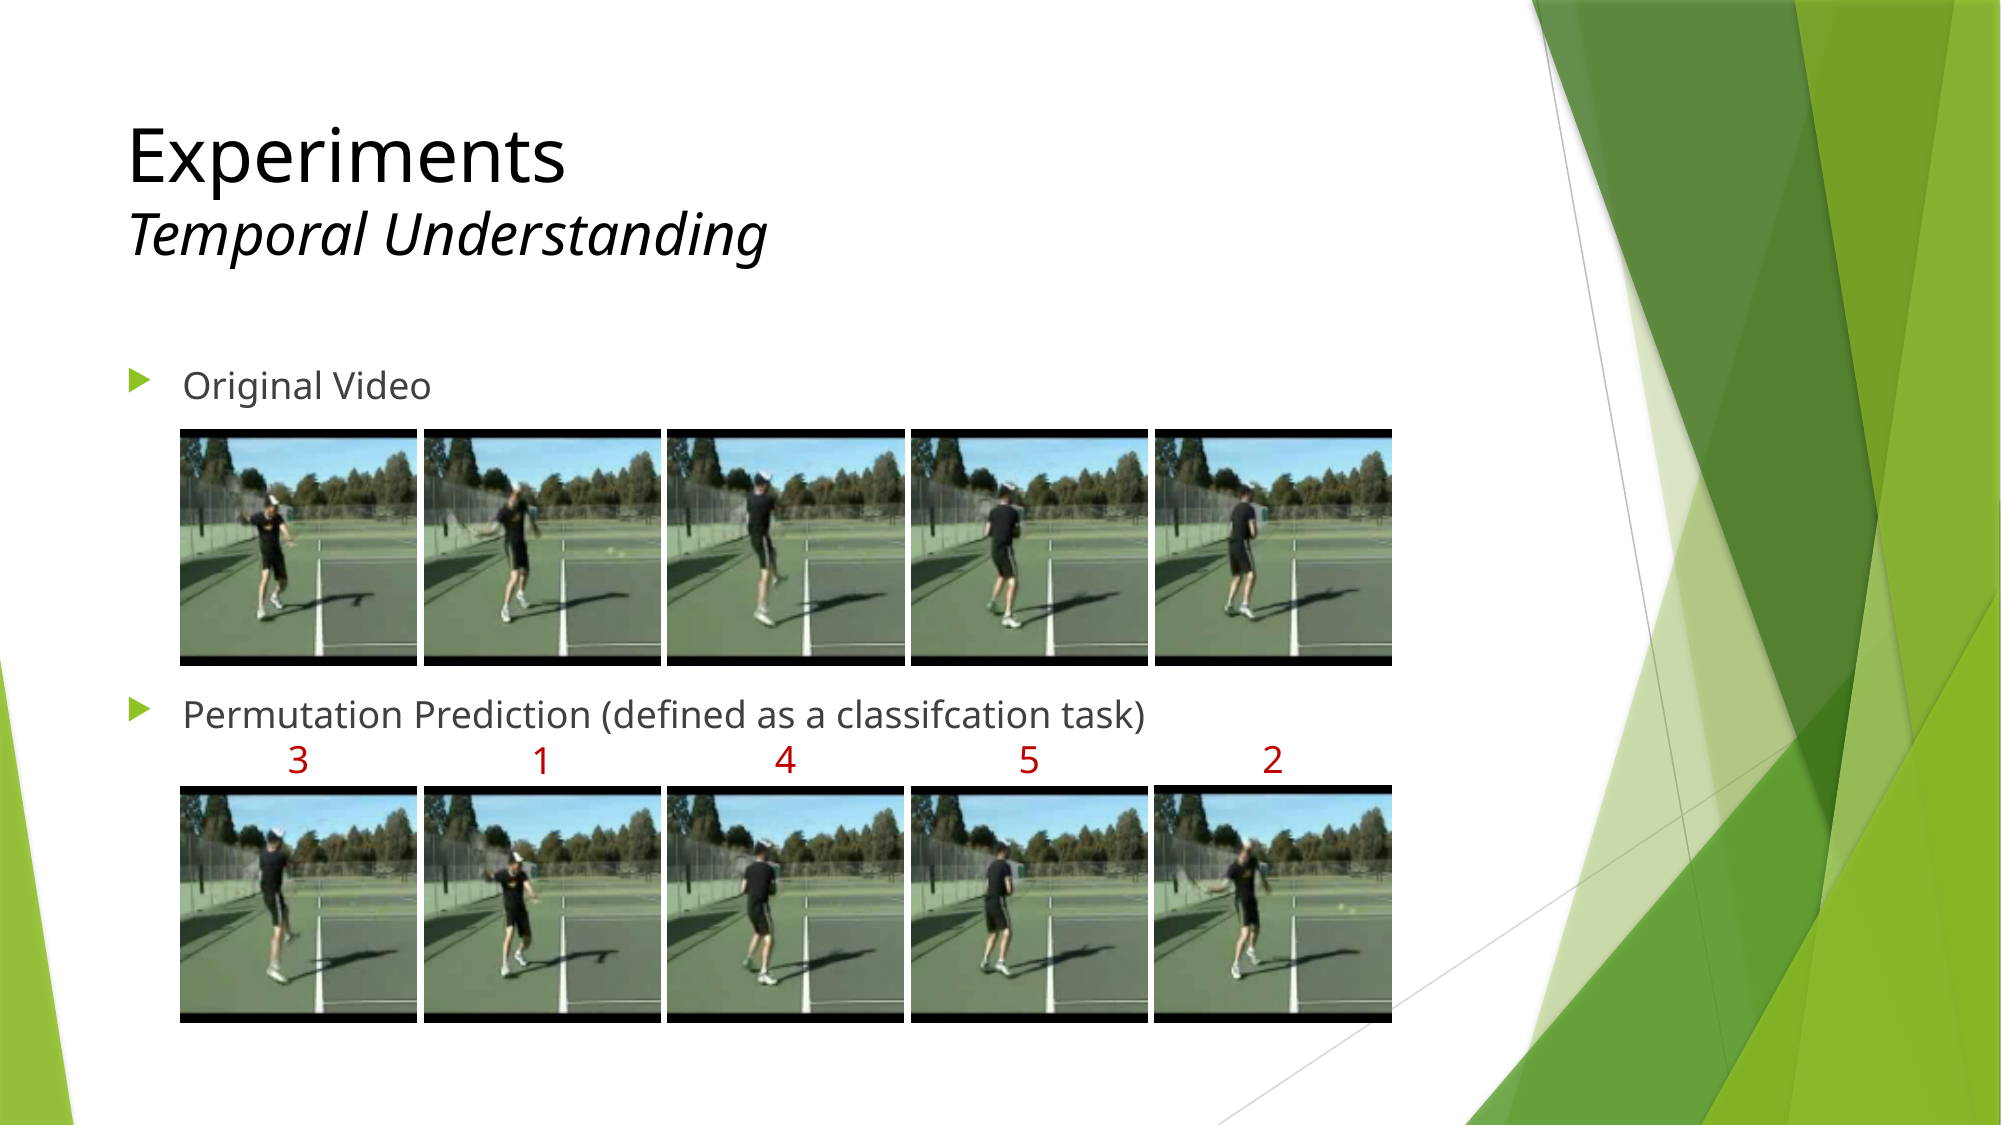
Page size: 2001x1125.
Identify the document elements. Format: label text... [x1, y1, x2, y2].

picture [1154, 428, 1392, 666]
list Original Video Permutation Prediction (defined as a classifcation task) [111, 354, 1522, 992]
title Experiments Temporal Understanding [111, 99, 1522, 317]
text_box 2 [1247, 728, 1299, 784]
text_box 1 [516, 729, 568, 785]
text_box 5 [1003, 728, 1055, 785]
picture [910, 785, 1148, 1024]
picture [423, 428, 661, 666]
text_box 4 [760, 728, 812, 785]
picture [1154, 785, 1392, 1023]
picture [910, 428, 1149, 666]
picture [179, 785, 418, 1024]
picture [179, 428, 418, 666]
picture [667, 785, 905, 1024]
picture [423, 785, 661, 1024]
text_box 3 [273, 728, 325, 785]
picture [667, 428, 905, 666]
